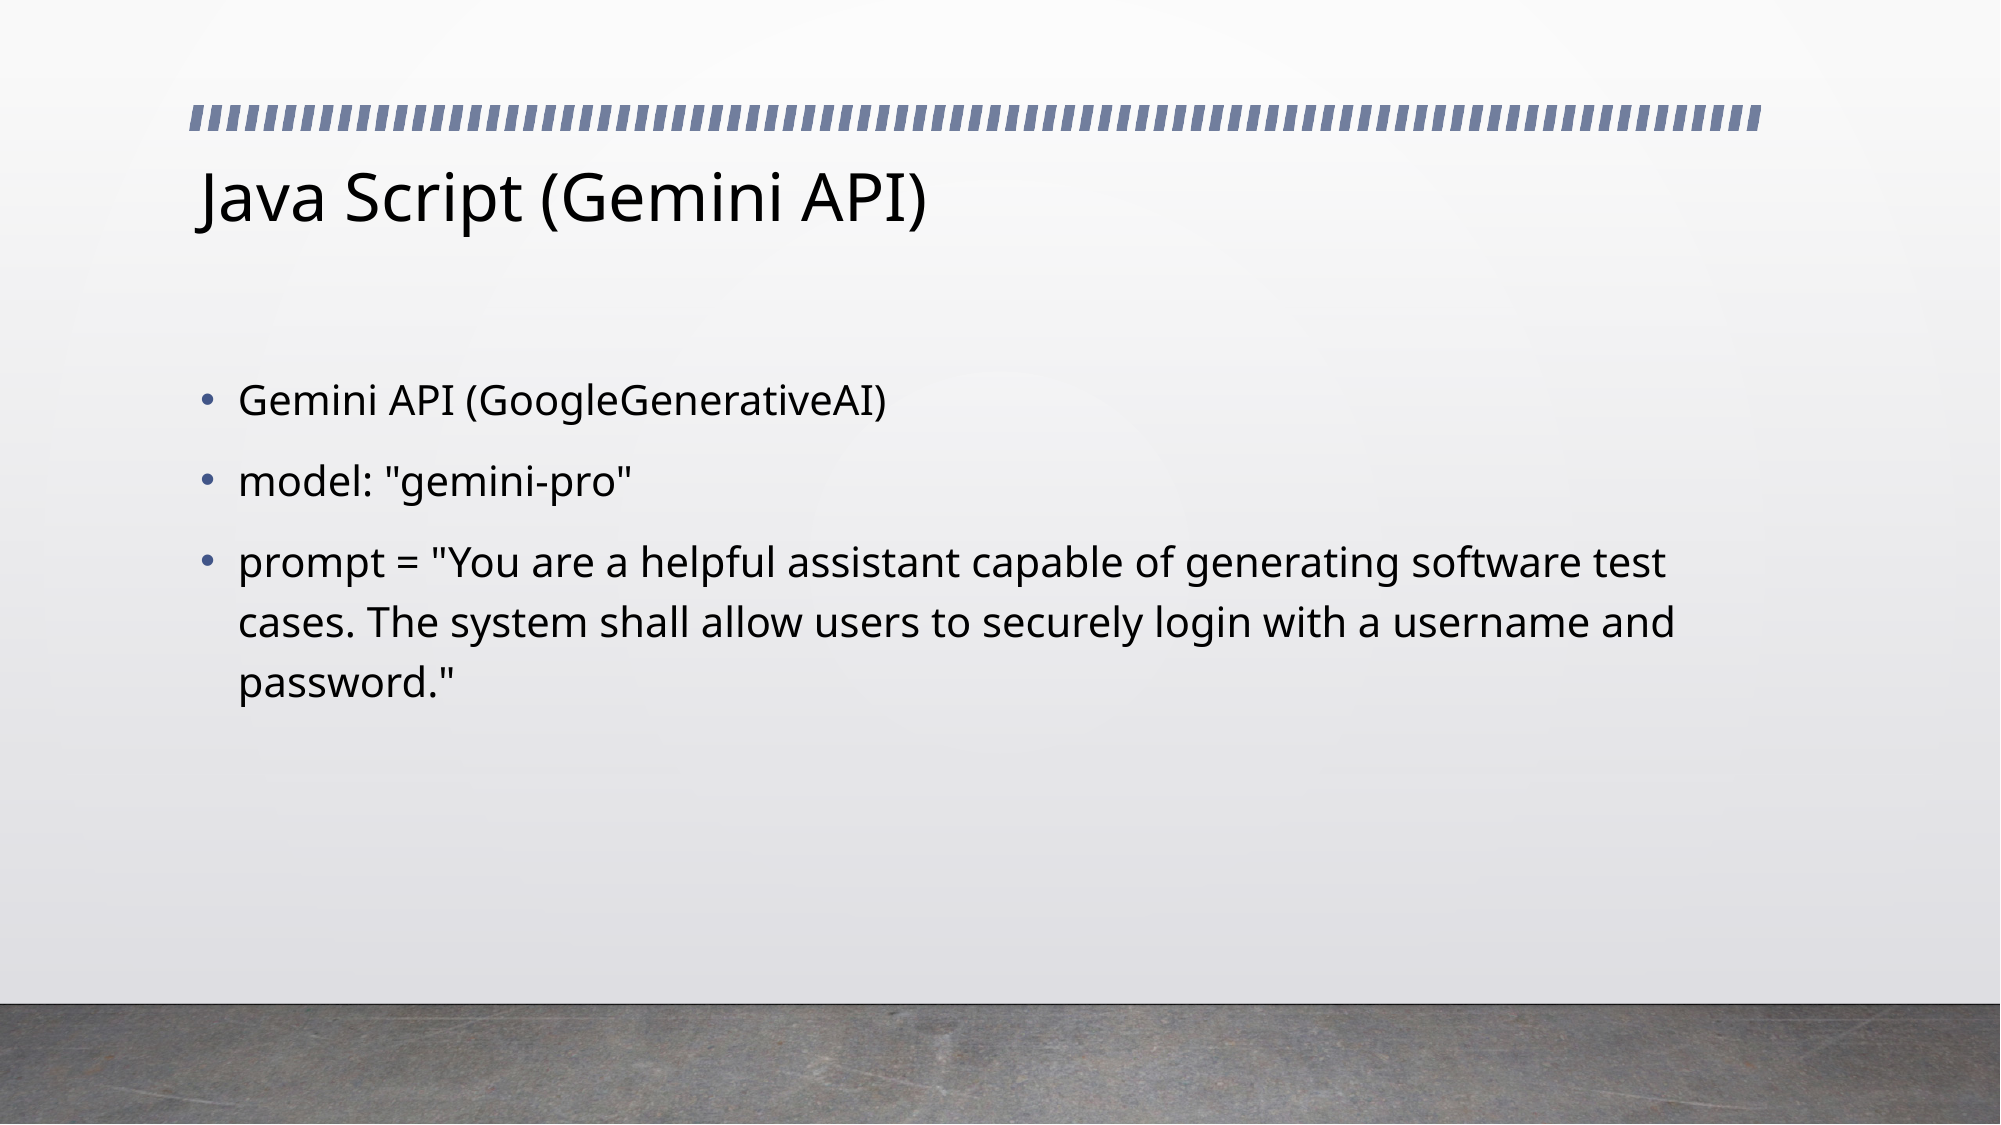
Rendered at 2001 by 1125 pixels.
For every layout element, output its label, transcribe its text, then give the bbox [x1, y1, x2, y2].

title Java Script (Gemini API) [185, 156, 1761, 329]
list Gemini API (GoogleGenerativeAI) model: "gemini-pro" prompt = "You are a helpful assistant capable of generating software test cases. The system shall allow users to securely login with a username and password." [185, 356, 1761, 897]
picture [0, 1004, 2000, 1124]
